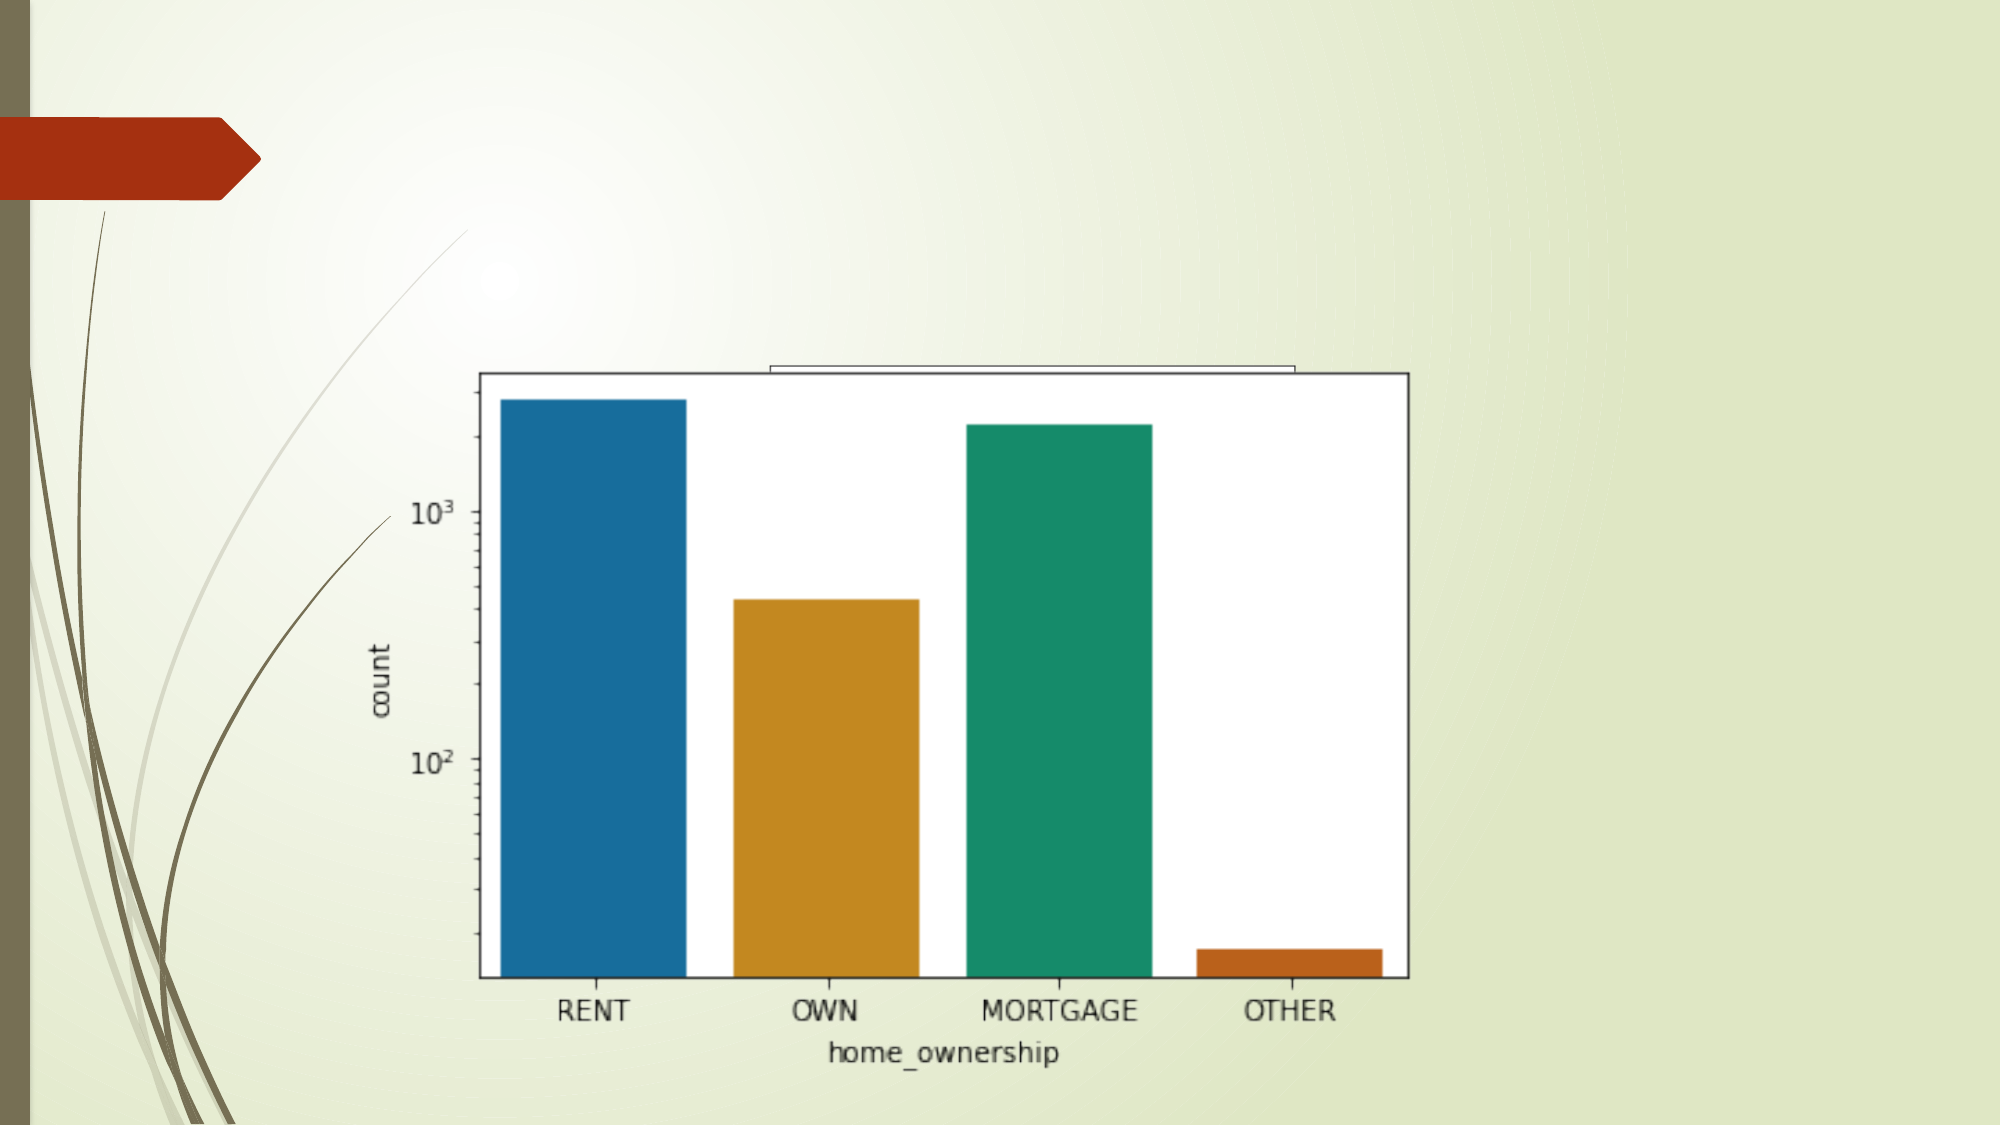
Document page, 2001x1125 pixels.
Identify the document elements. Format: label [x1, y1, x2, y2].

list [349, 356, 1425, 1087]
